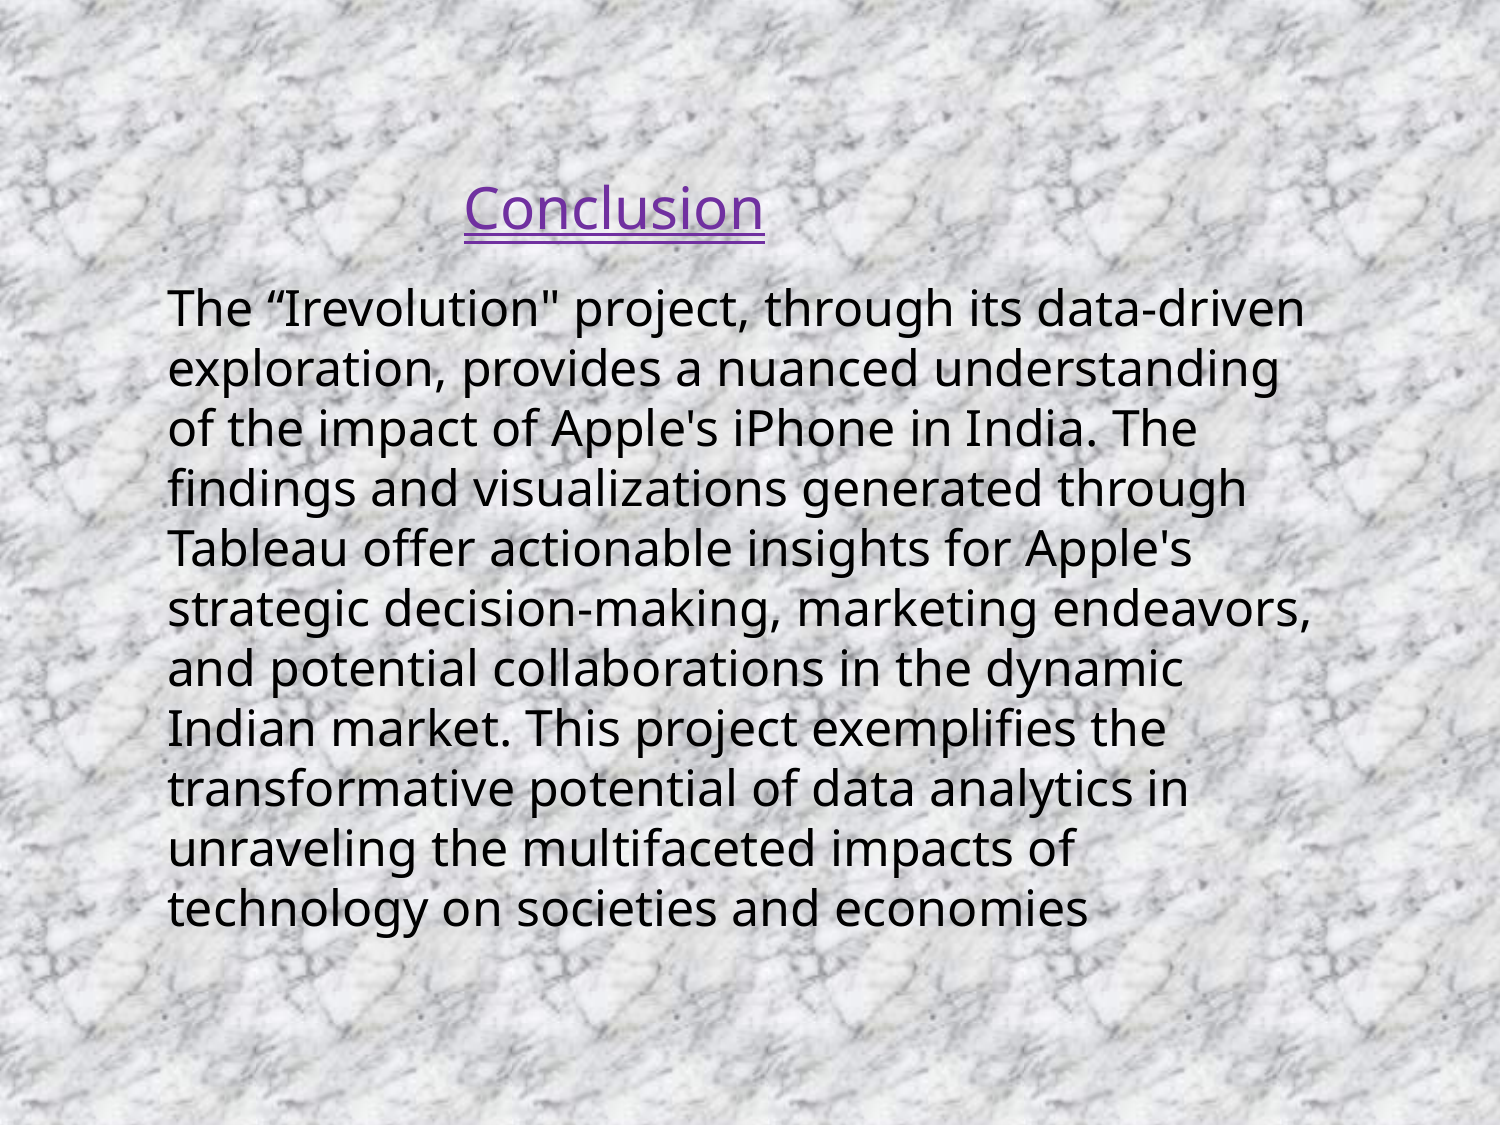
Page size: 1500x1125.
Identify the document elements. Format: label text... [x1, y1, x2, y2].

text_box Conclusion [448, 164, 780, 249]
text_box The “Irevolution" project, through its data-driven exploration, provides a nuanced understanding of the impact of Apple's iPhone in India. The findings and visualizations generated through Tableau offer actionable insights for Apple's strategic decision-making, marketing endeavors, and potential collaborations in the dynamic Indian market. This project exemplifies the transformative potential of data analytics in unraveling the multifaceted impacts of technology on societies and economies [152, 269, 1336, 945]
picture [0, 0, 1500, 1125]
